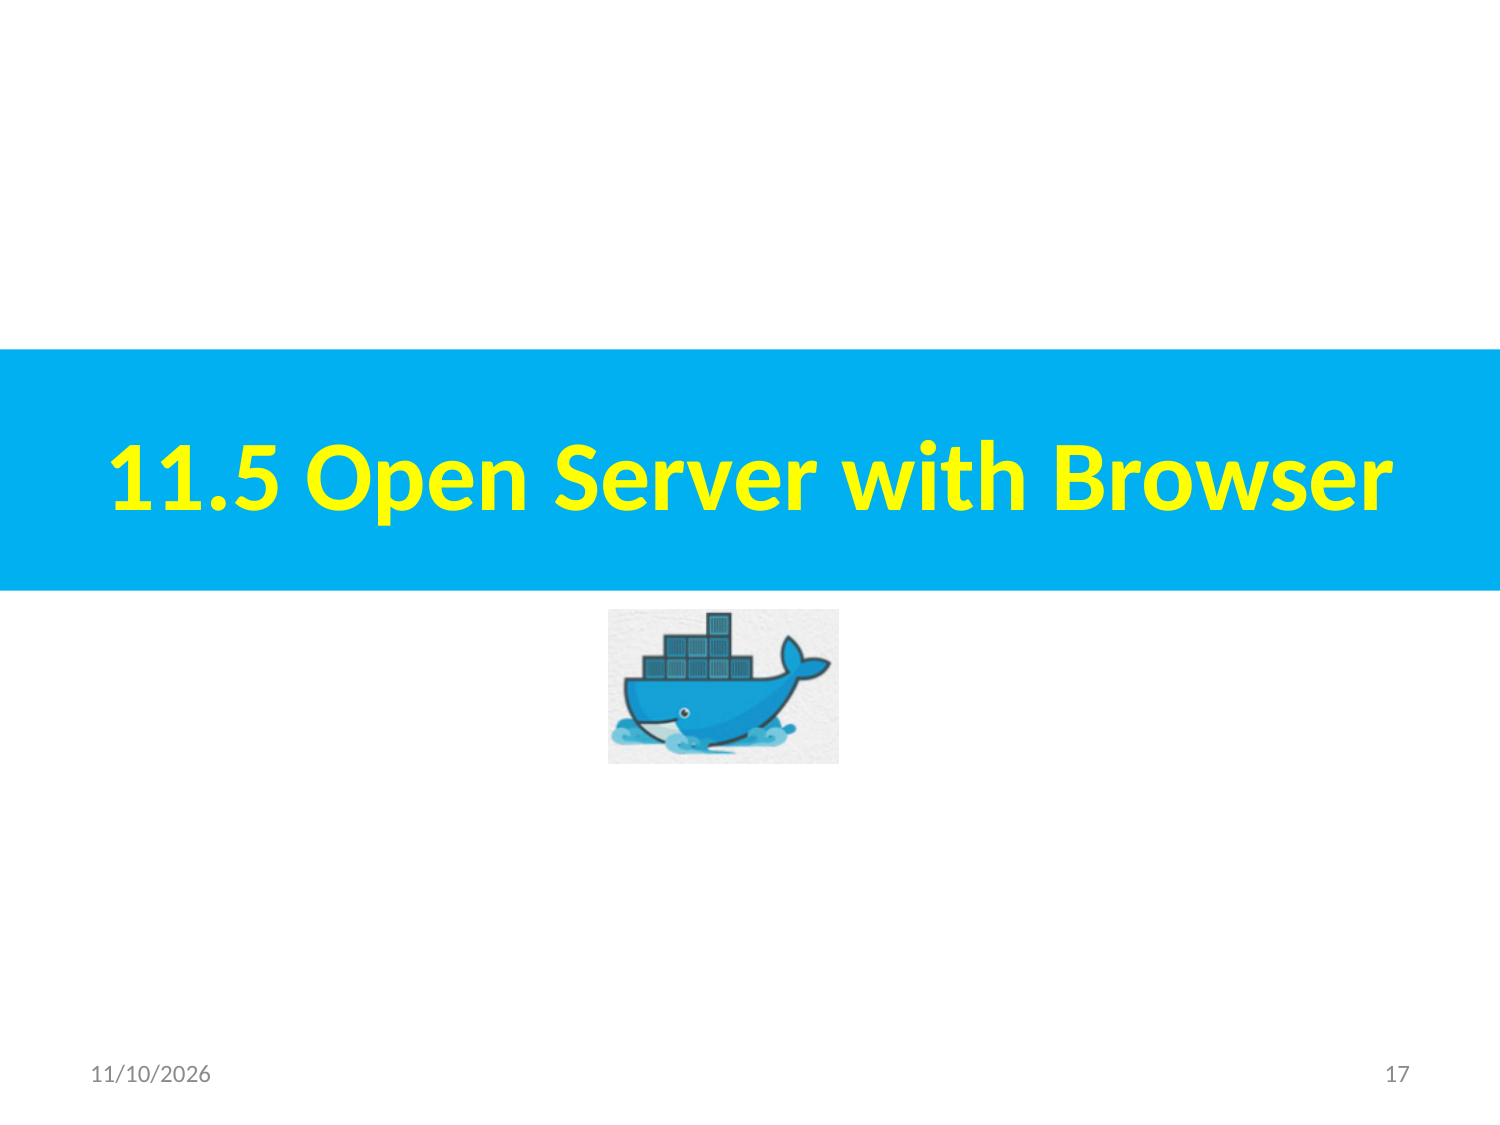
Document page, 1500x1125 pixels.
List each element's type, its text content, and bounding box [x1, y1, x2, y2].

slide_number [75, 1042, 425, 1103]
title 11.5 Open Server with Browser [0, 349, 1500, 591]
slide_number 17 [1074, 1042, 1425, 1103]
picture [607, 609, 839, 764]
